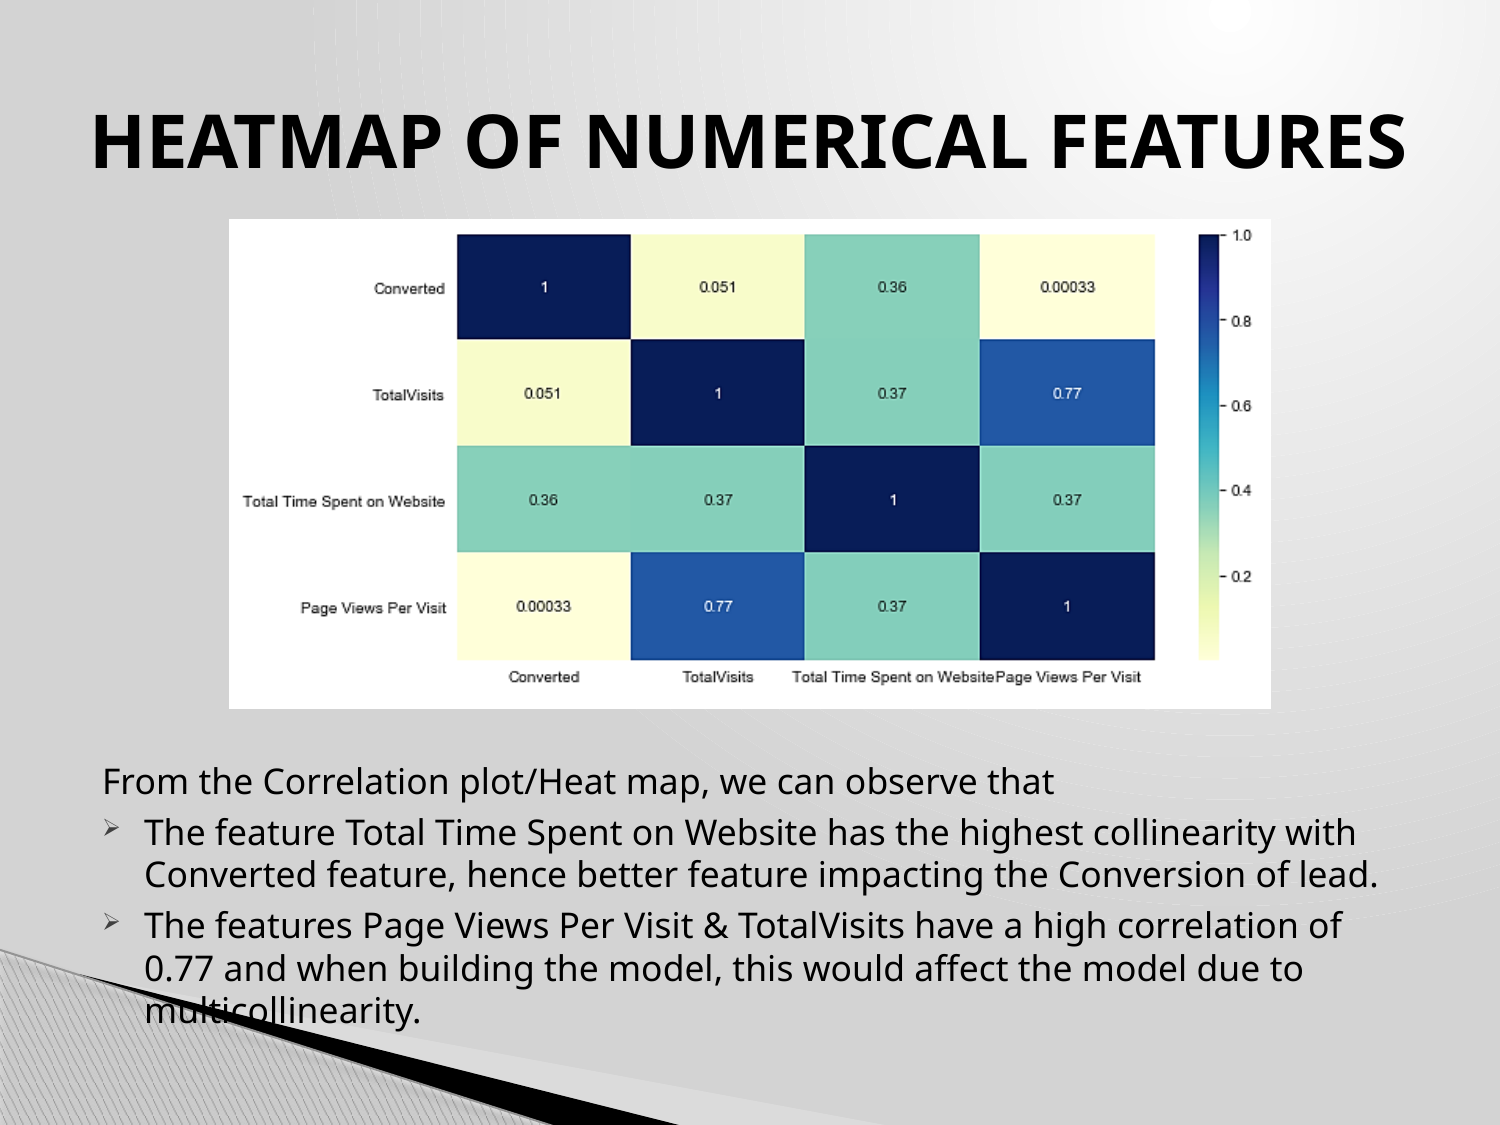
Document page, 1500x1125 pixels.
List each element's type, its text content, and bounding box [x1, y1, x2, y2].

picture [229, 219, 1271, 710]
title HEATMAP OF NUMERICAL FEATURES [75, 45, 1425, 233]
list From the Correlation plot/Heat map, we can observe that The feature Total Time Spent on Website has the highest collinearity with Converted feature, hence better feature impacting the Conversion of lead. The features Page Views Per Visit & TotalVisits have a high correlation of 0.77 and when building the model, this would affect the model due to multicollinearity. [69, 751, 1431, 1094]
